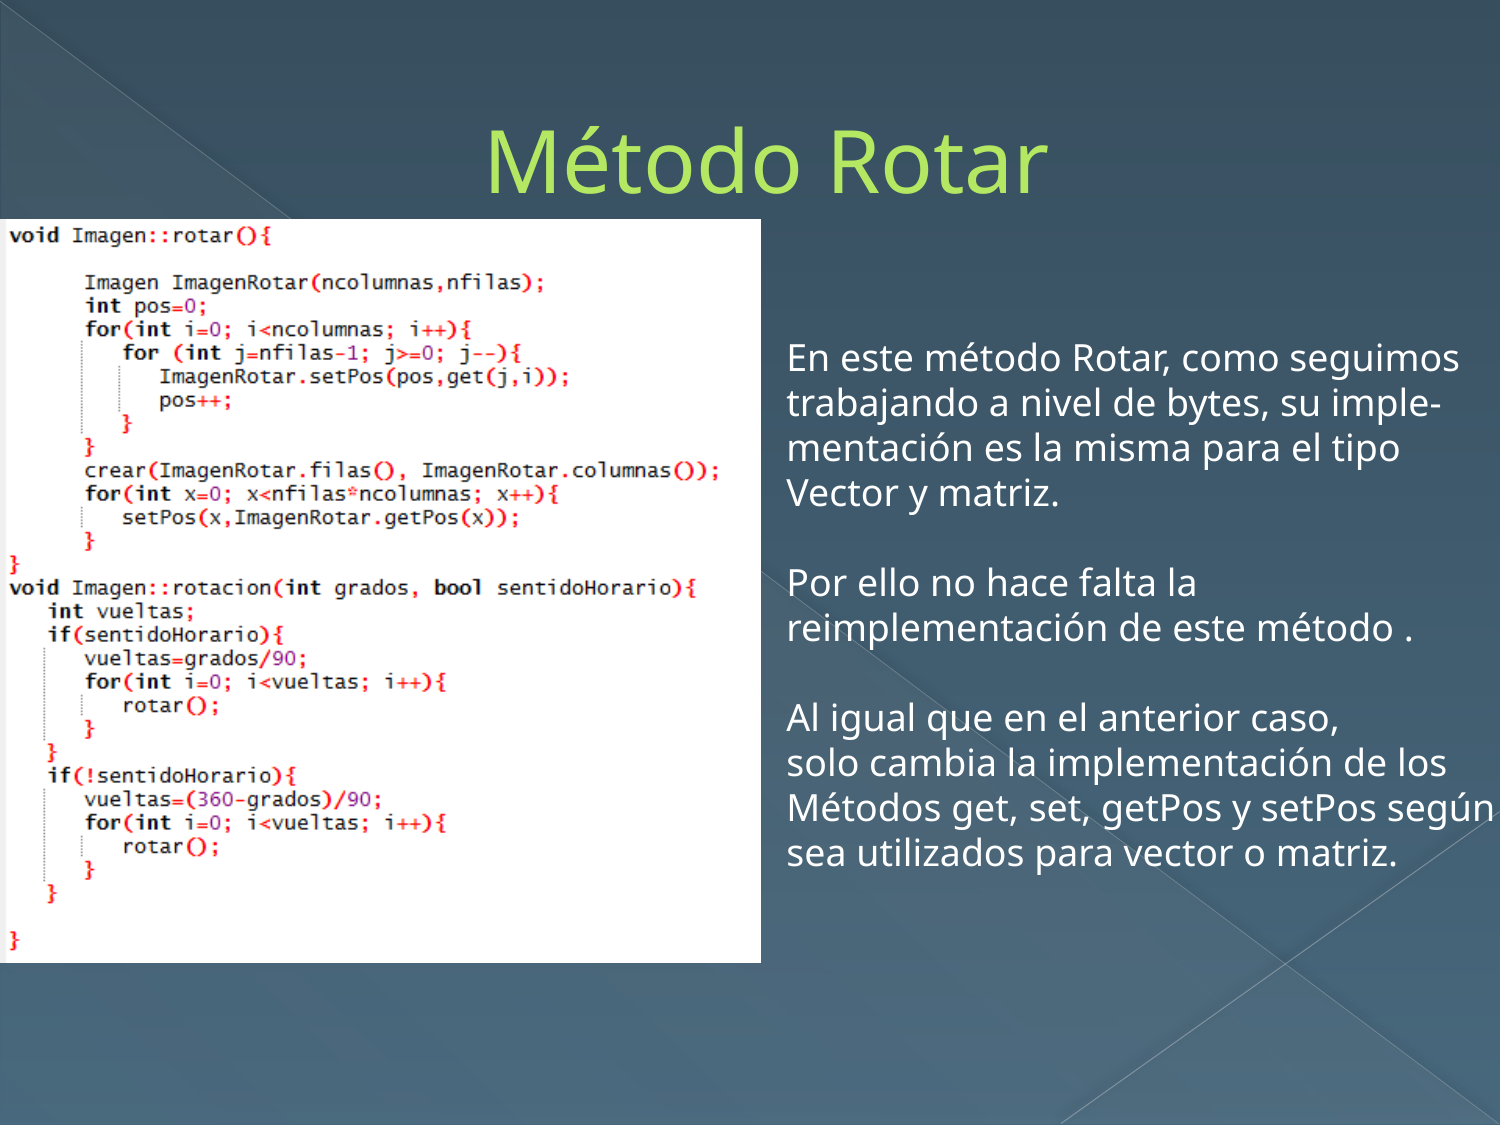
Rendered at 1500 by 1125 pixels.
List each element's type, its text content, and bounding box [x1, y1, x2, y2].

text_box En este método Rotar, como seguimos trabajando a nivel de bytes, su imple- mentación es la misma para el tipo Vector y matriz. Por ello no hace falta la reimplementación de este método . Al igual que en el anterior caso, solo cambia la implementación de los Métodos get, set, getPos y setPos según sea utilizados para vector o matriz. [771, 326, 1500, 881]
title Método Rotar [75, 43, 1425, 274]
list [0, 219, 762, 963]
